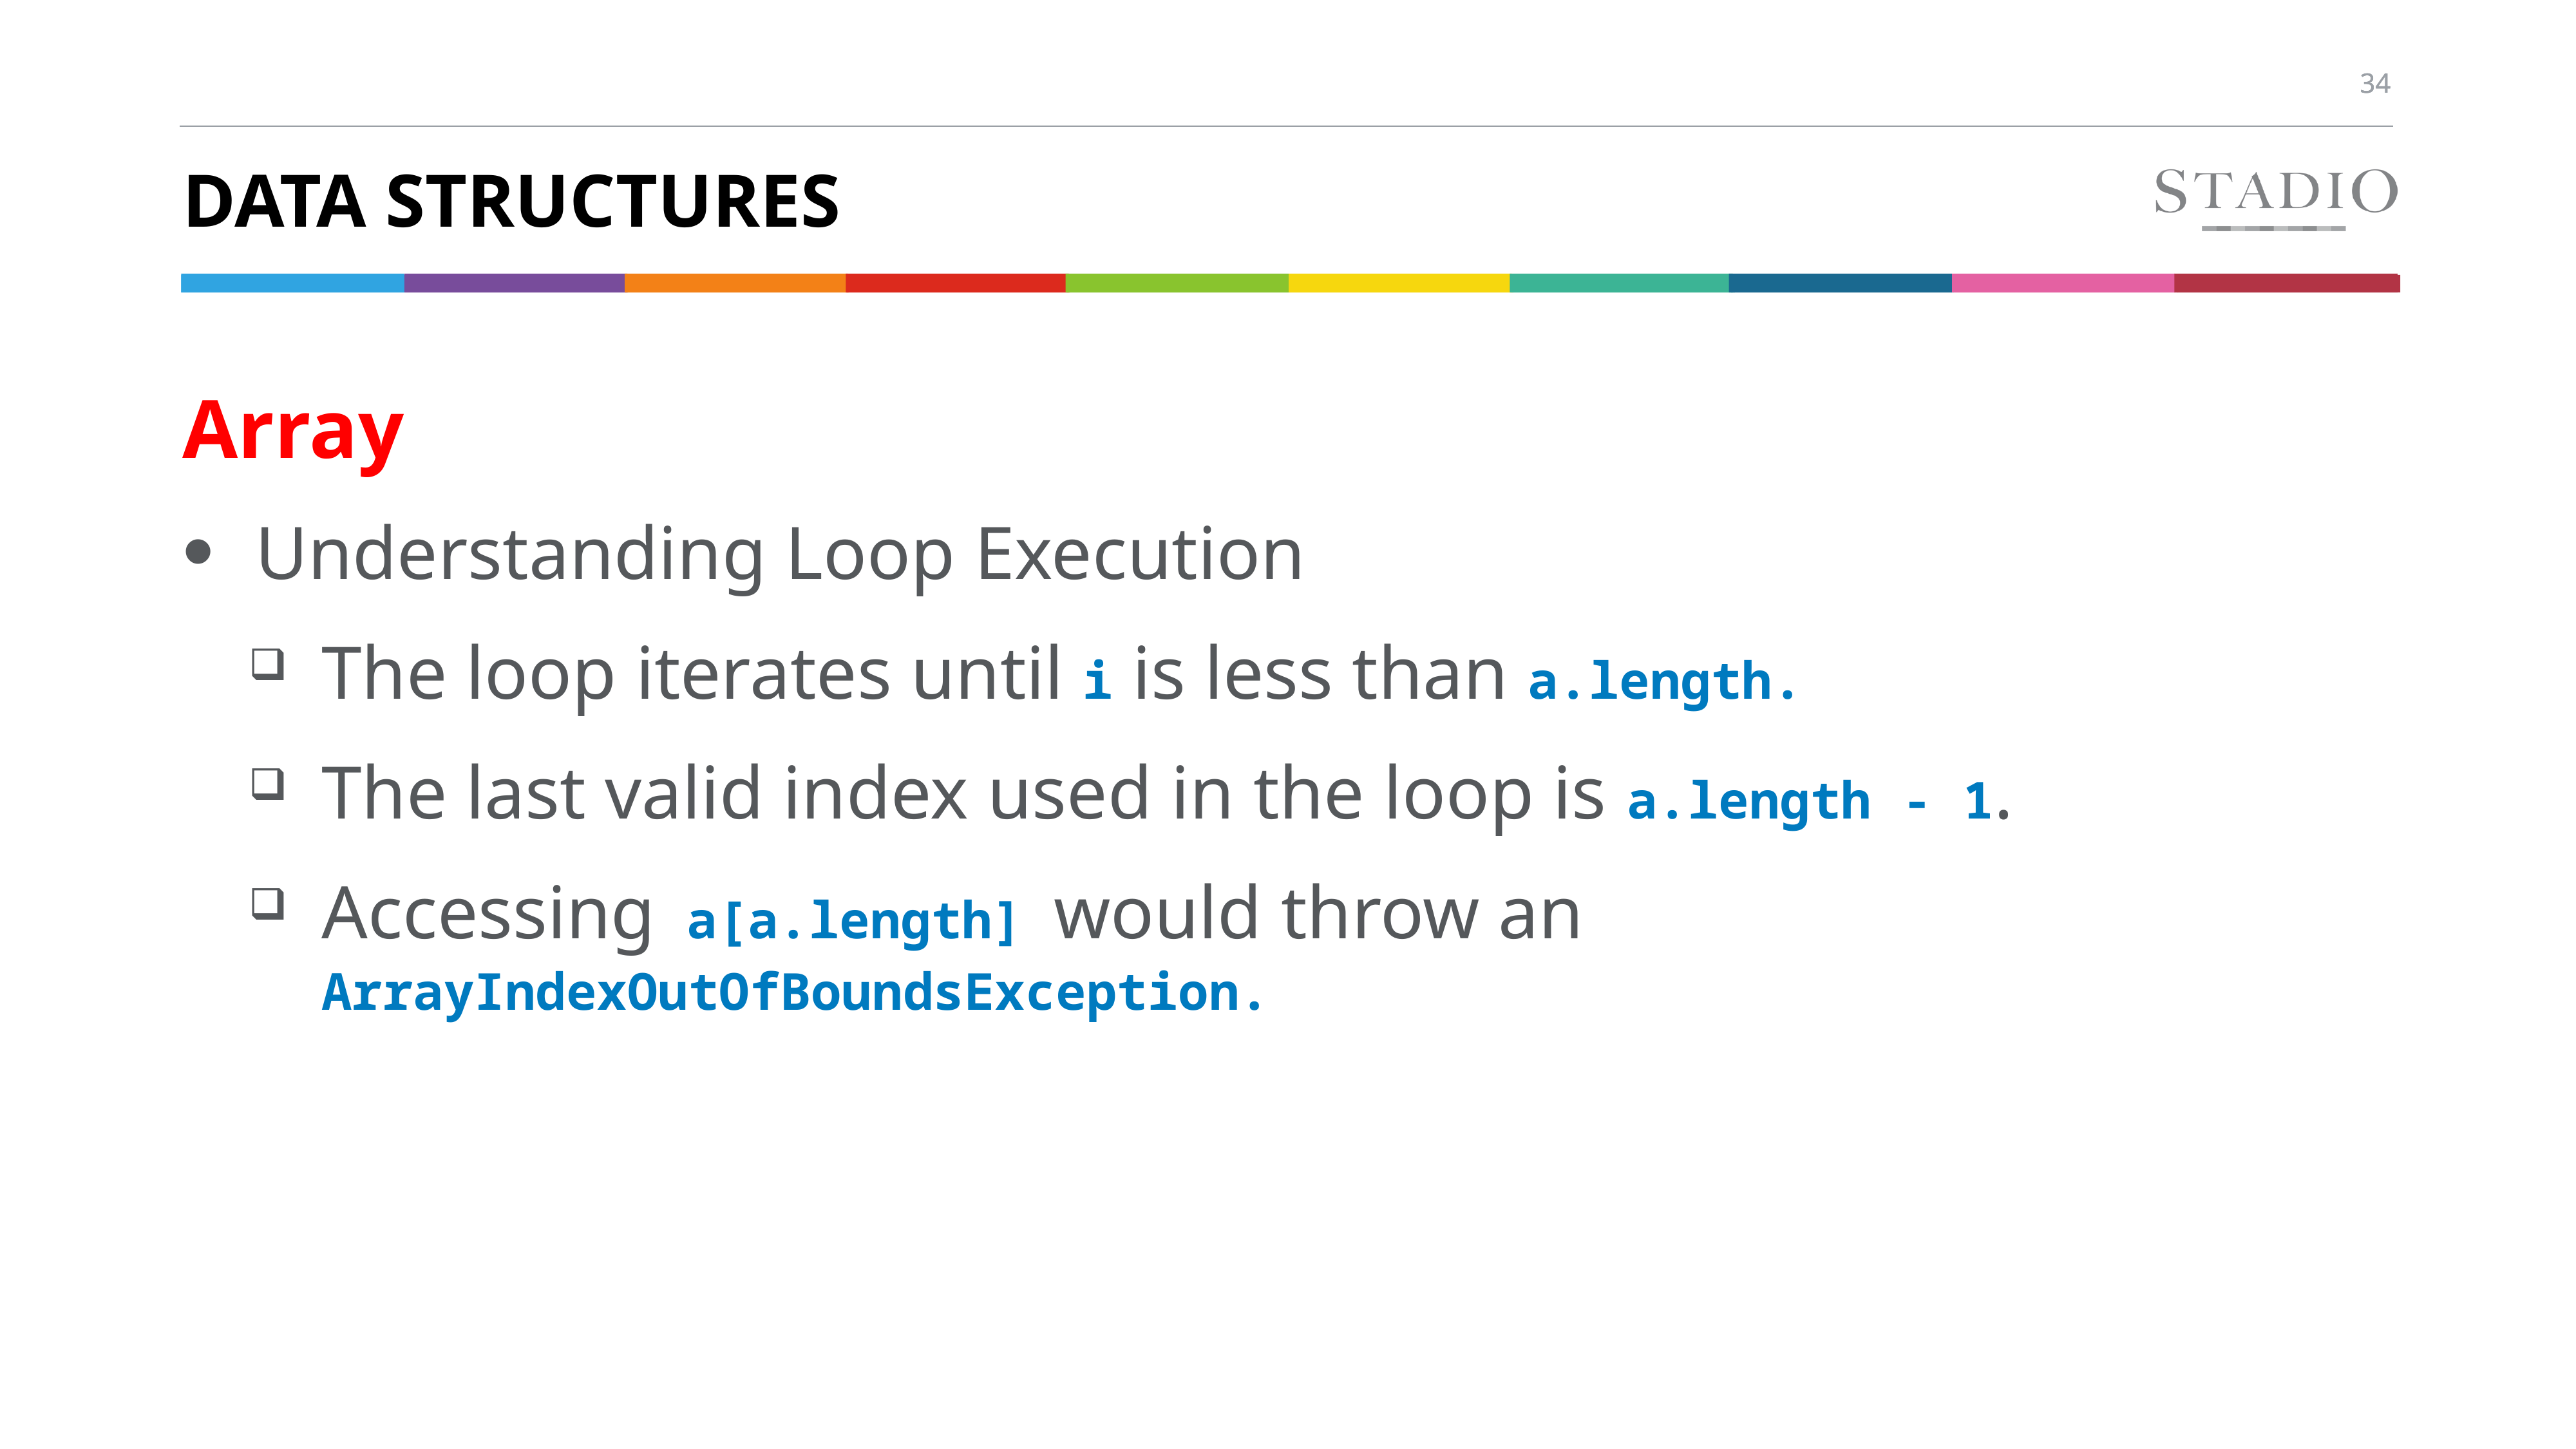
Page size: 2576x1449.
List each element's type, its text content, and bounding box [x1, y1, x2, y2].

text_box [181, 273, 2398, 293]
picture [2112, 126, 2441, 274]
text_box [178, 131, 2398, 279]
list Array Understanding Loop Execution The loop iterates until i is less than a.length. The last valid index used in the loop is a.length - 1. Accessing a[a.length] would throw an ArrayIndexOutOfBoundsException. [182, 367, 2402, 1370]
title Data structures [182, 128, 2069, 131]
